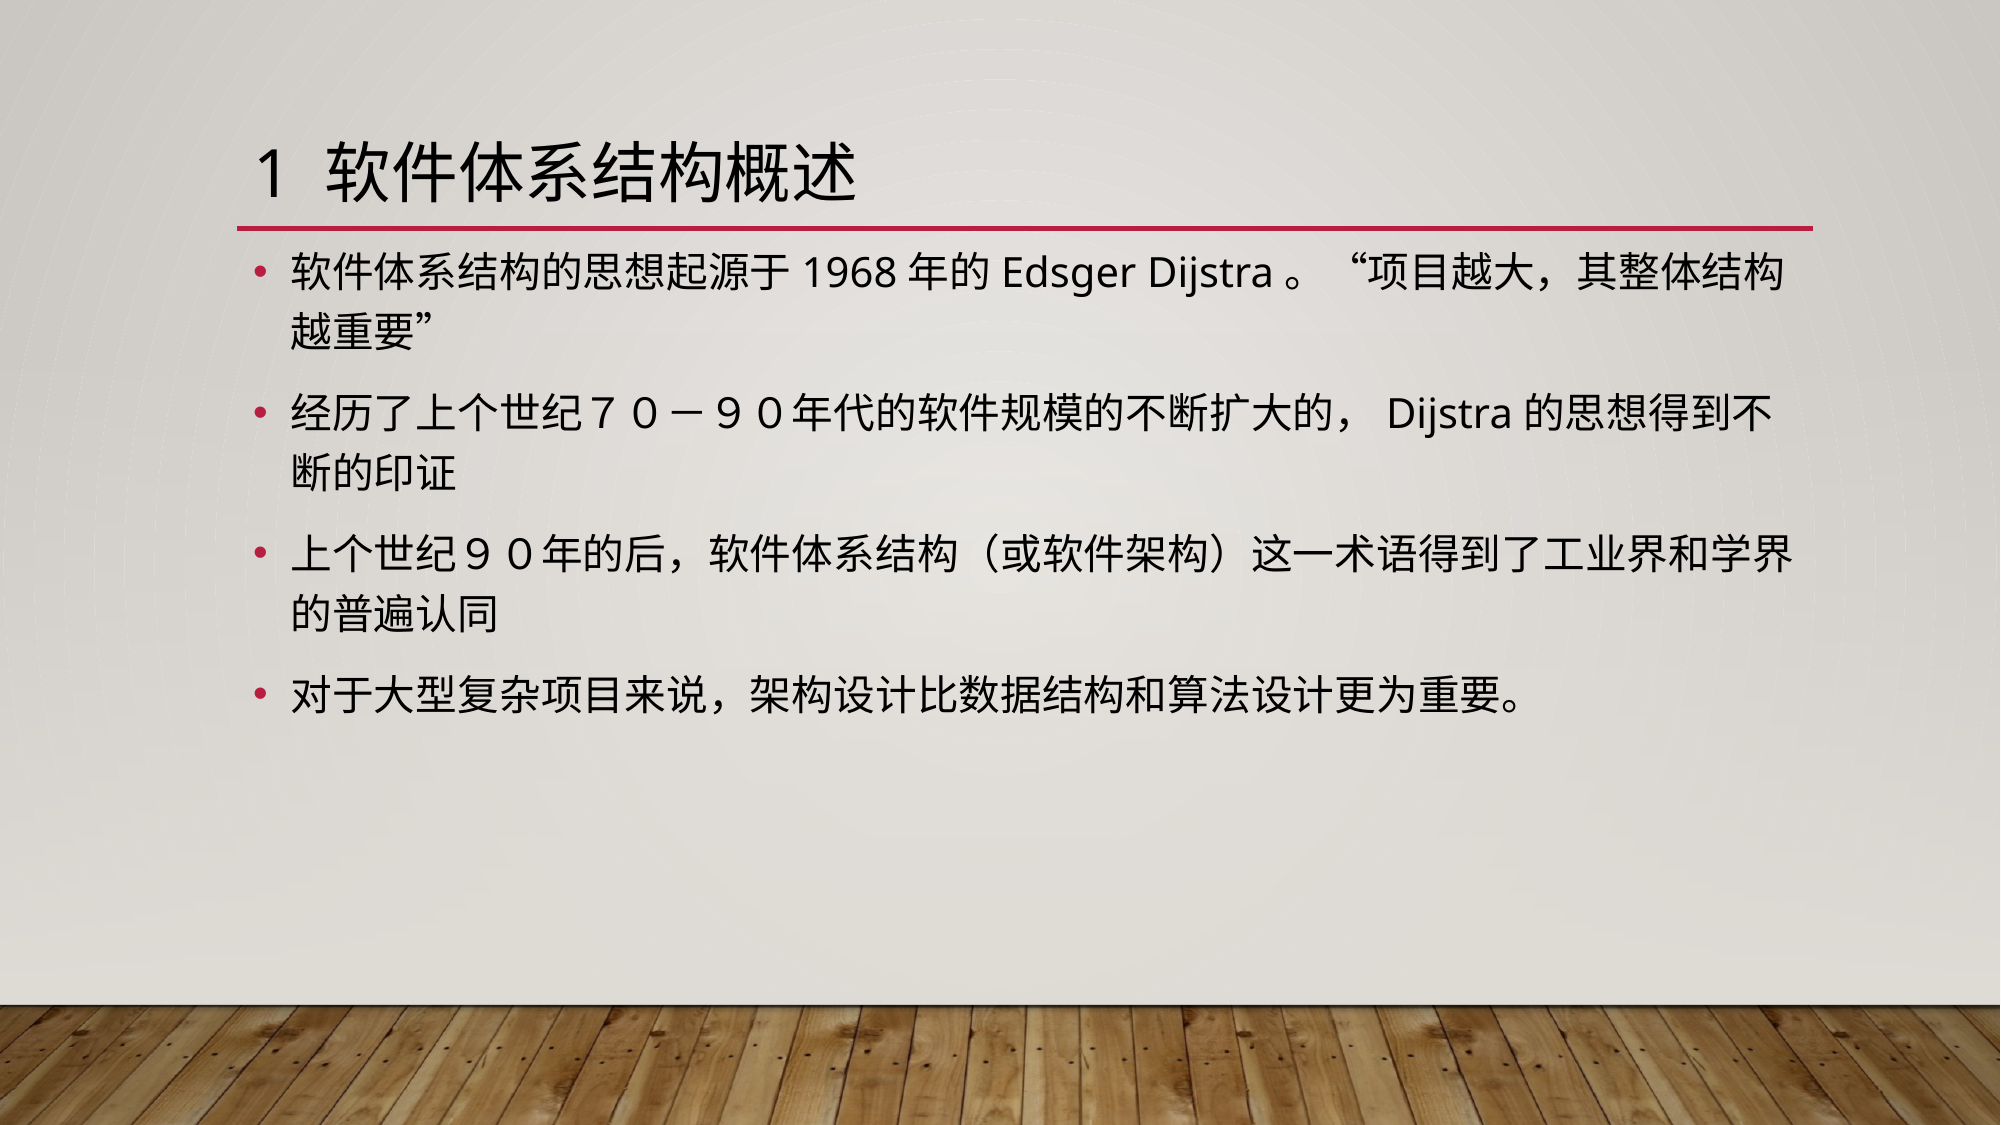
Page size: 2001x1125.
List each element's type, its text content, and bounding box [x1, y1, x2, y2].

title 1 软件体系结构概述 [238, 131, 1814, 228]
picture [0, 1005, 2000, 1125]
list 软件体系结构的思想起源于1968年的Edsger Dijstra。“项目越大，其整体结构越重要” 经历了上个世纪７０－９０年代的软件规模的不断扩大的，Dijstra的思想得到不断的印证 上个世纪９０年的后，软件体系结构（或软件架构）这一术语得到了工业界和学界的普遍认同 对于大型复杂项目来说，架构设计比数据结构和算法设计更为重要。 [238, 228, 1814, 994]
